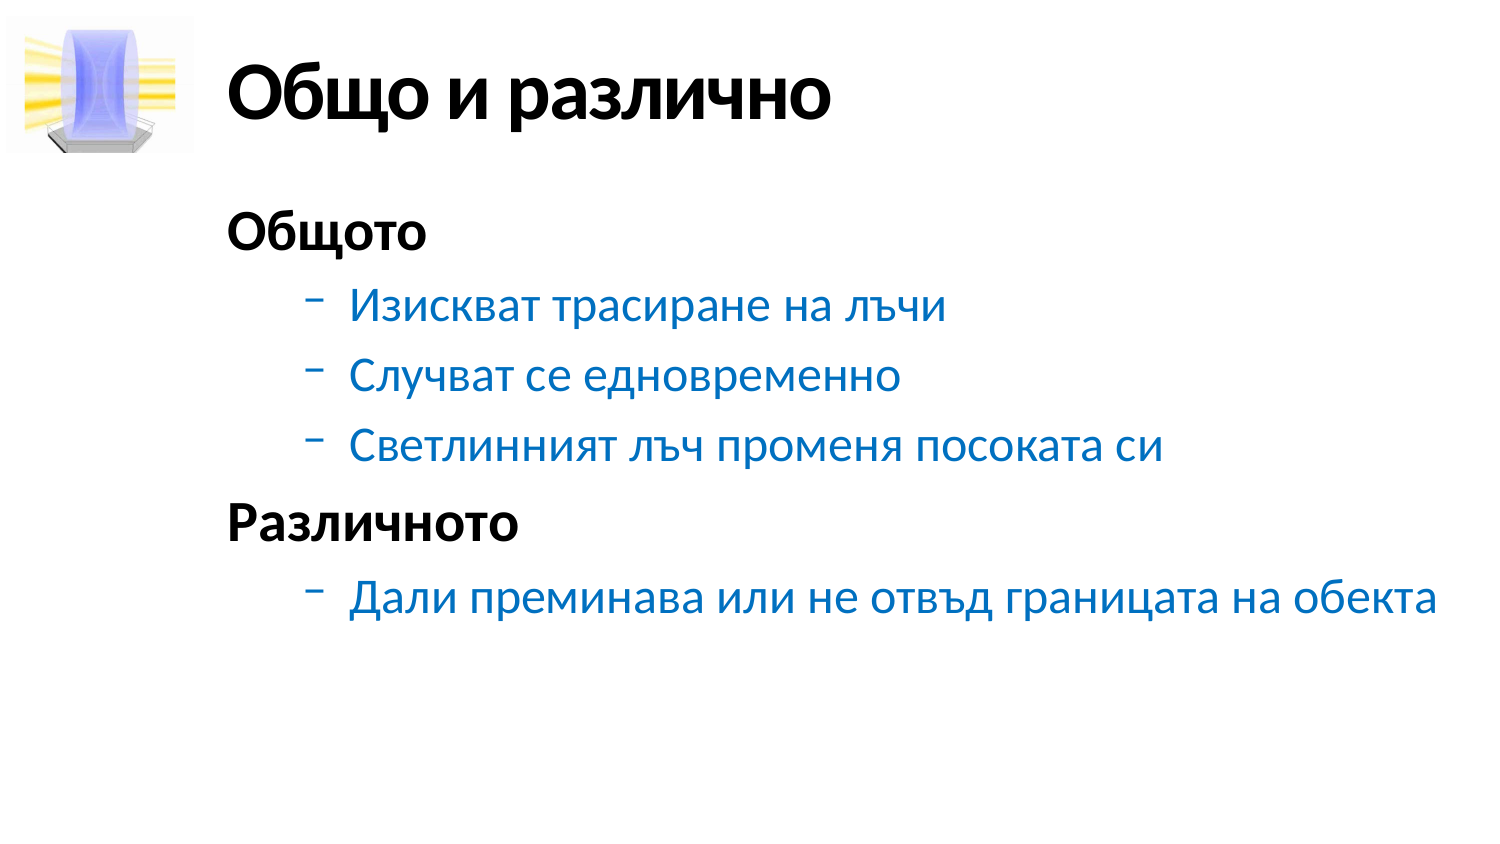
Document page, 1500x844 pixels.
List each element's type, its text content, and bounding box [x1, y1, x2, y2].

picture [6, 16, 194, 153]
title Общо и различно [212, 21, 1500, 150]
list Общото Изискват трасиране на лъчи Случват се едновременно Светлинният лъч променя посоката си Различното Дали преминава или не отвъд границата на обекта [212, 184, 1500, 797]
